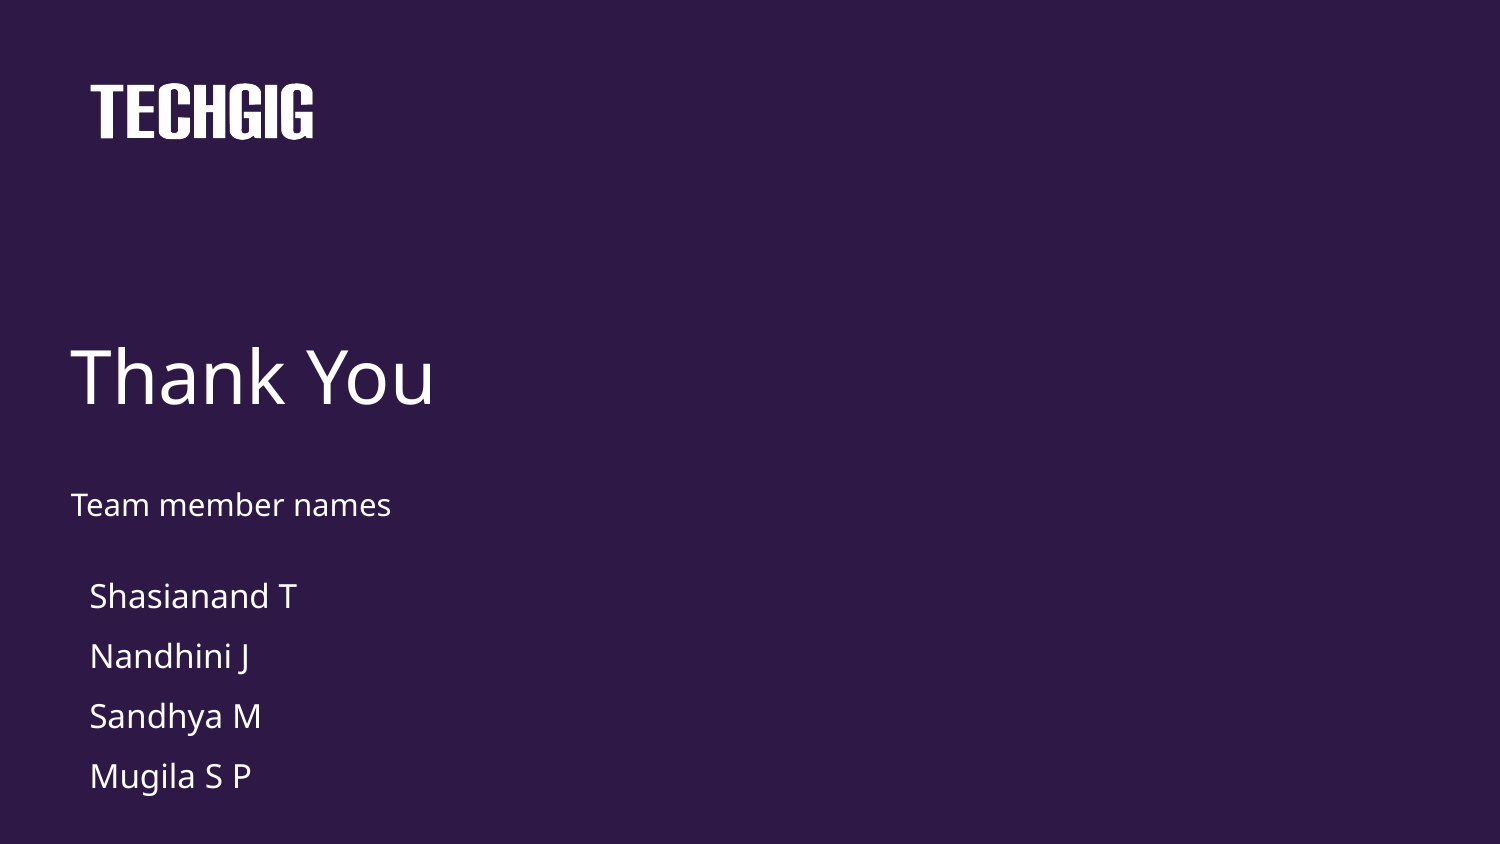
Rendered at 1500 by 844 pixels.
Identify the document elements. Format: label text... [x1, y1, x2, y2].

title Thank You [55, 314, 1475, 451]
picture [0, 0, 1500, 844]
subtitle Team member names Shasianand T Nandhini J Sandhya M Mugila S P [55, 451, 804, 514]
